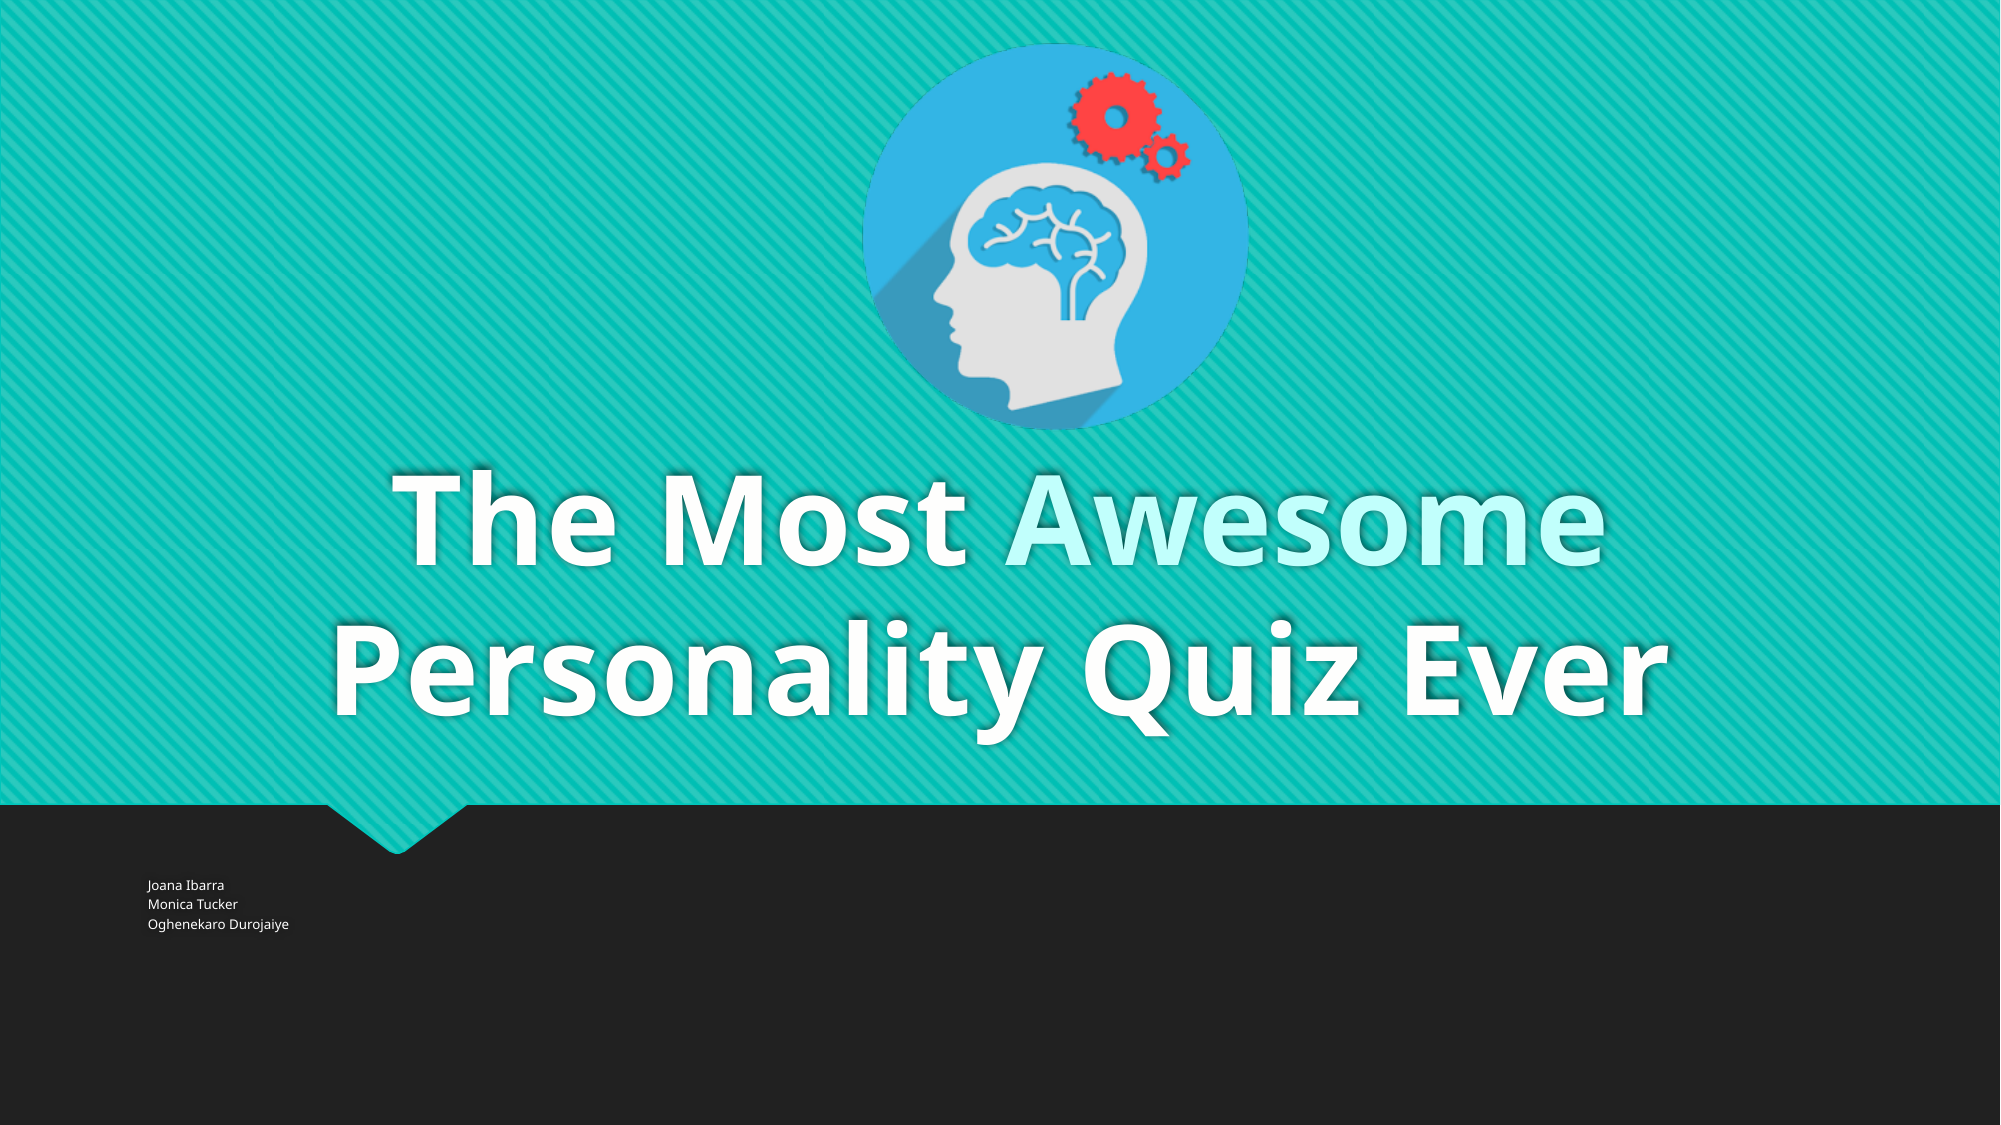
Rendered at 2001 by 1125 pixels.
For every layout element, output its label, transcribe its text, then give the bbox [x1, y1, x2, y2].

picture [855, 37, 1257, 439]
subtitle Joana Ibarra Monica Tucker Oghenekaro Durojaiye [132, 869, 1868, 941]
title The Most Awesome Personality Quiz Ever [132, 260, 1868, 748]
